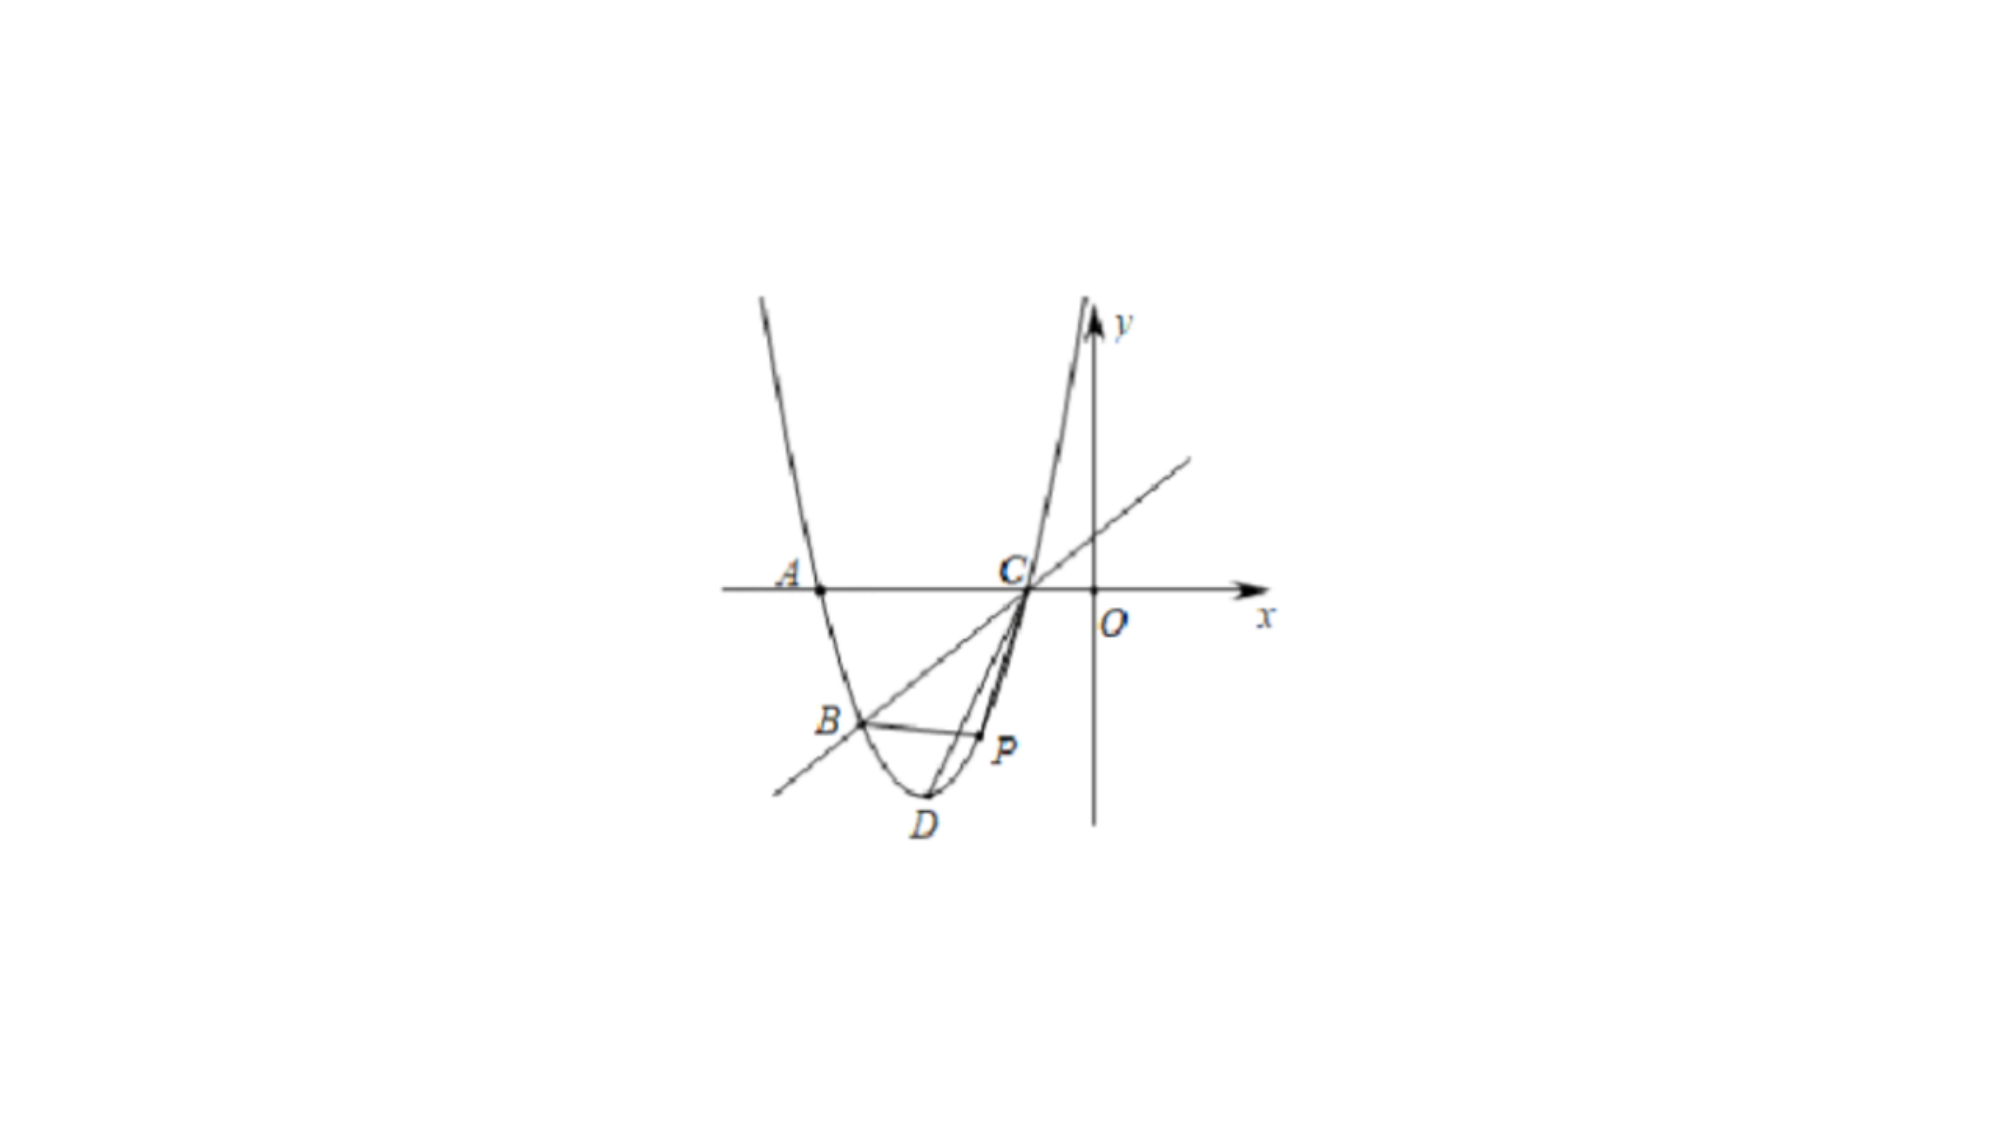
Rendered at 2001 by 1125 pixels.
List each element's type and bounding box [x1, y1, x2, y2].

picture [715, 278, 1285, 847]
